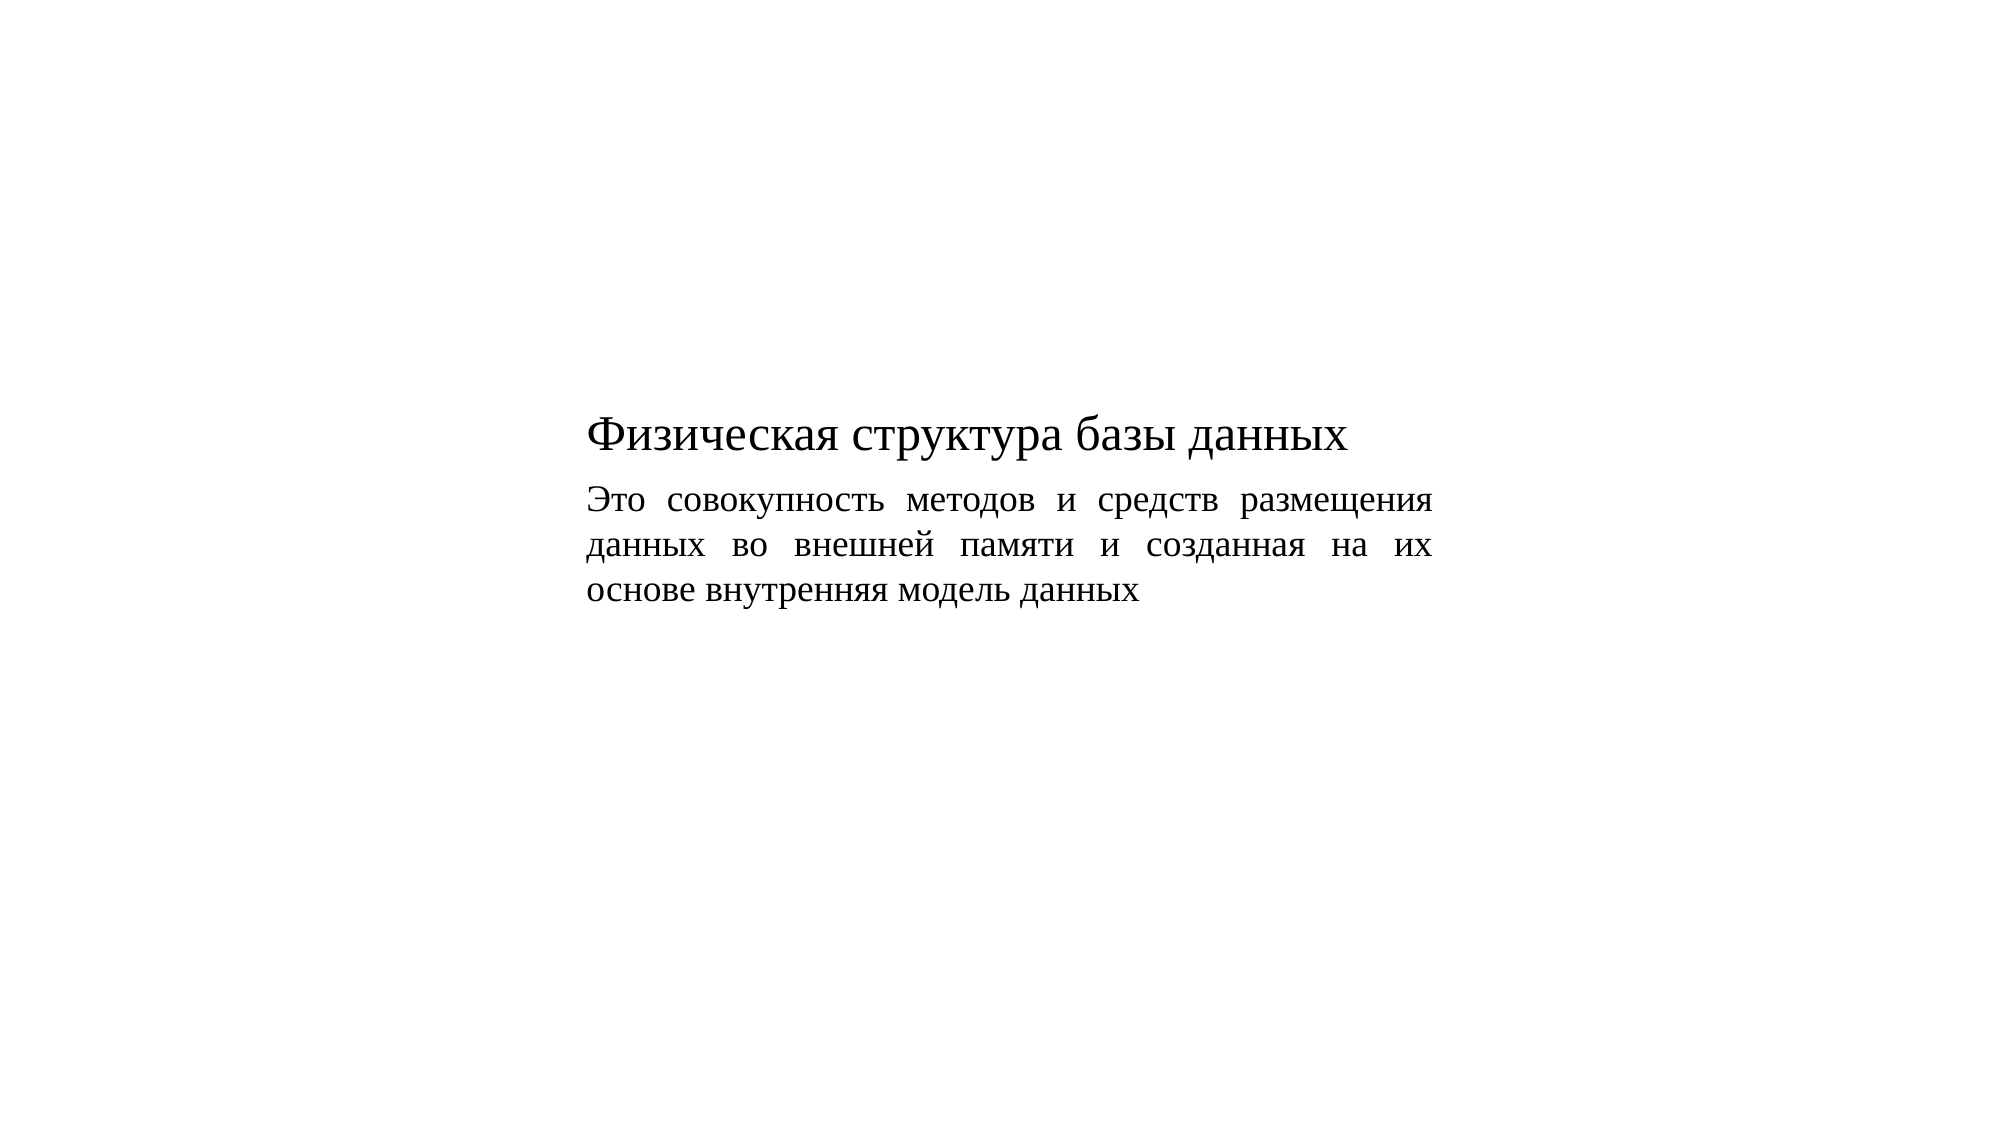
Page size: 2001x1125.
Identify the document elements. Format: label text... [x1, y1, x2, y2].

text_box Это совокупность методов и средств размещения данных во внешней памяти и созданная на их основе внутренняя модель данных [571, 466, 1449, 617]
title Физическая структура базы данных [571, 325, 1407, 466]
